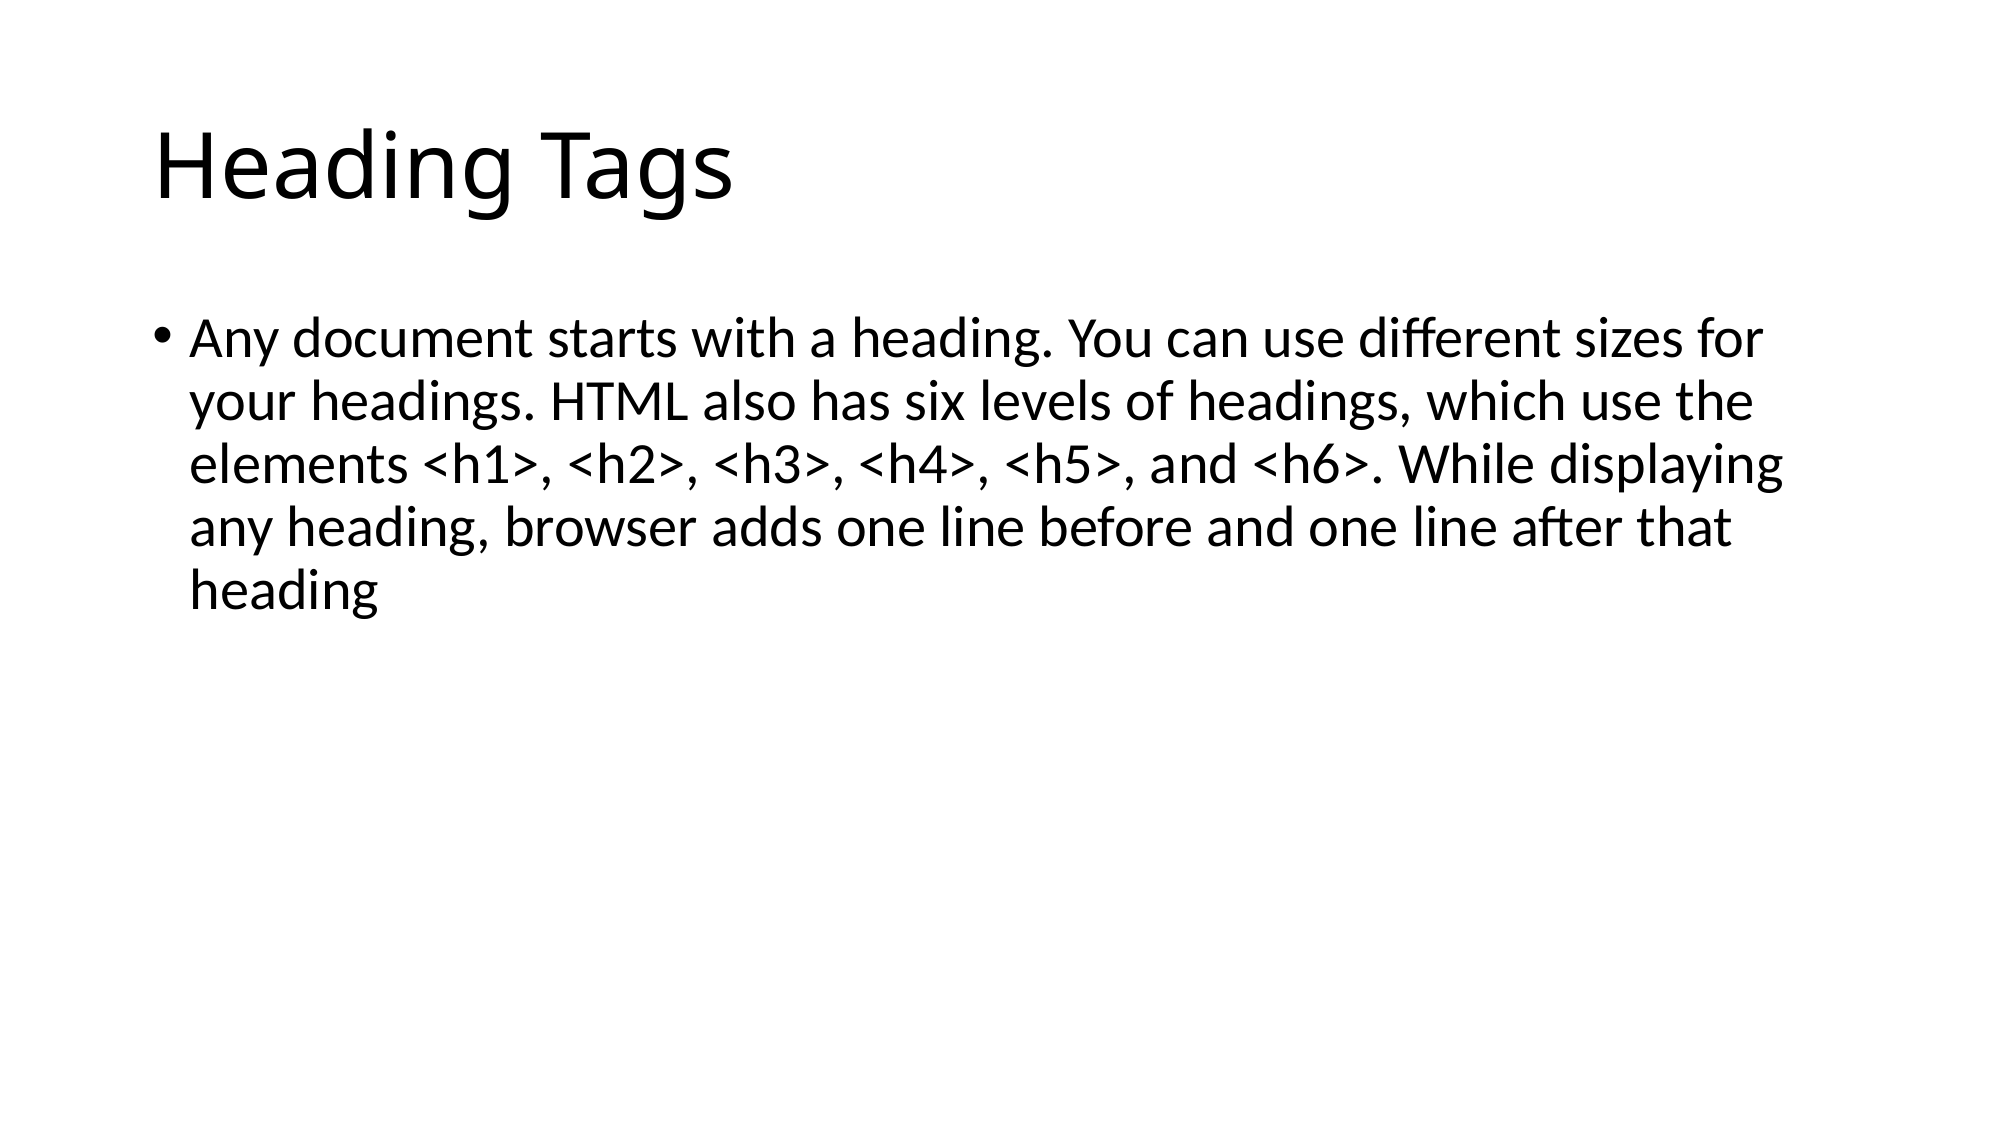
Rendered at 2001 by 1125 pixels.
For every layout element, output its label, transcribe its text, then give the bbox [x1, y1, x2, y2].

list Any document starts with a heading. You can use different sizes for your headings. HTML also has six levels of headings, which use the elements <h1>, <h2>, <h3>, <h4>, <h5>, and <h6>. While displaying any heading, browser adds one line before and one line after that heading [137, 299, 1863, 1014]
title Heading Tags [137, 59, 1863, 278]
